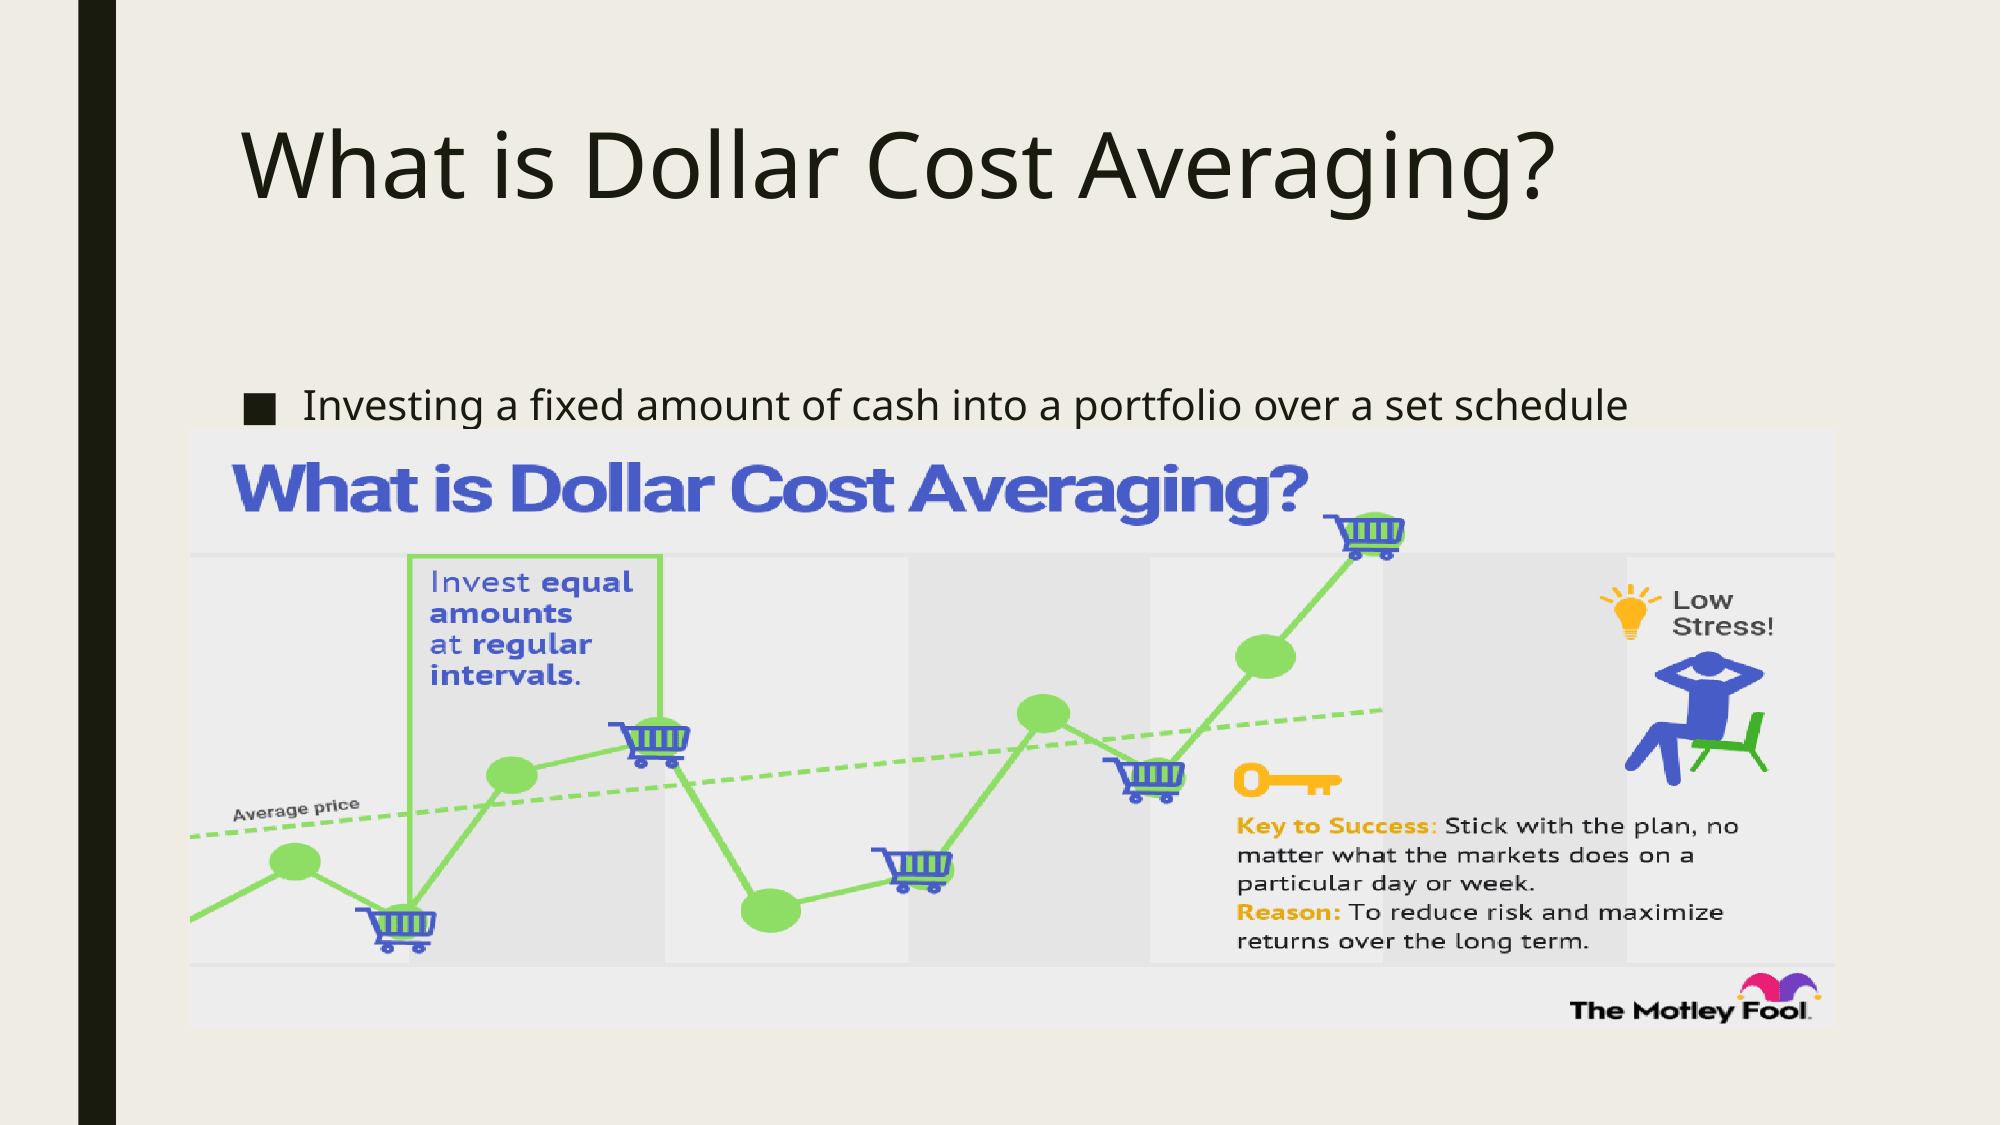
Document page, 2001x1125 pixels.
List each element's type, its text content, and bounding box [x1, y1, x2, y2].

picture [190, 429, 1835, 1028]
title What is Dollar Cost Averaging? [225, 112, 1800, 357]
list Investing a fixed amount of cash into a portfolio over a set schedule [225, 375, 1800, 429]
